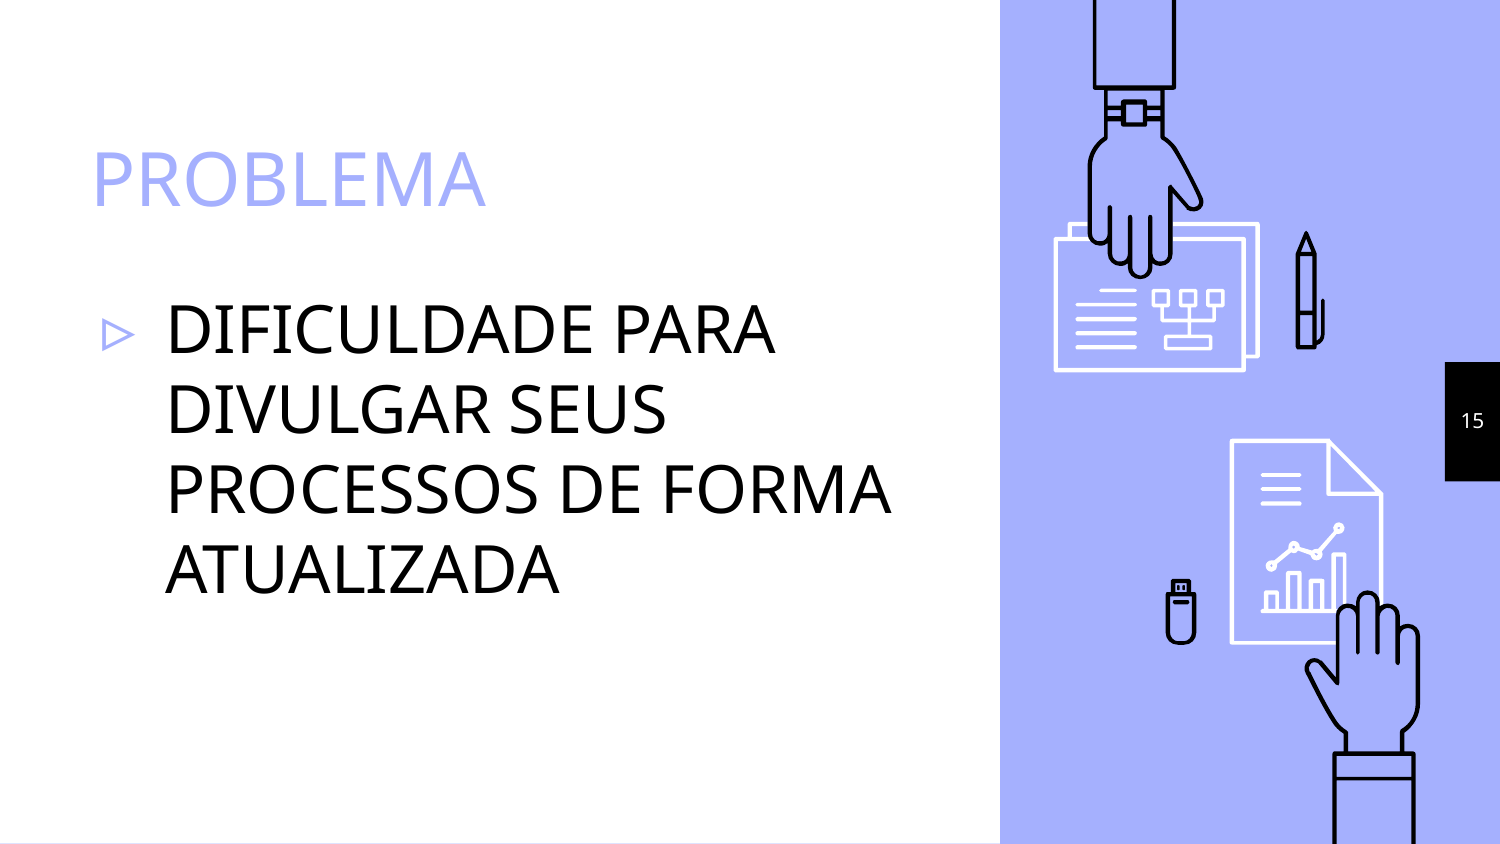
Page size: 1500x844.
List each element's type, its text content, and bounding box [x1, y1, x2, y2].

slide_number 15 [1444, 362, 1500, 482]
list DIFICULDADE PARA DIVULGAR SEUS PROCESSOS DE FORMA ATUALIZADA [75, 271, 918, 794]
title PROBLEMA [75, 96, 918, 237]
